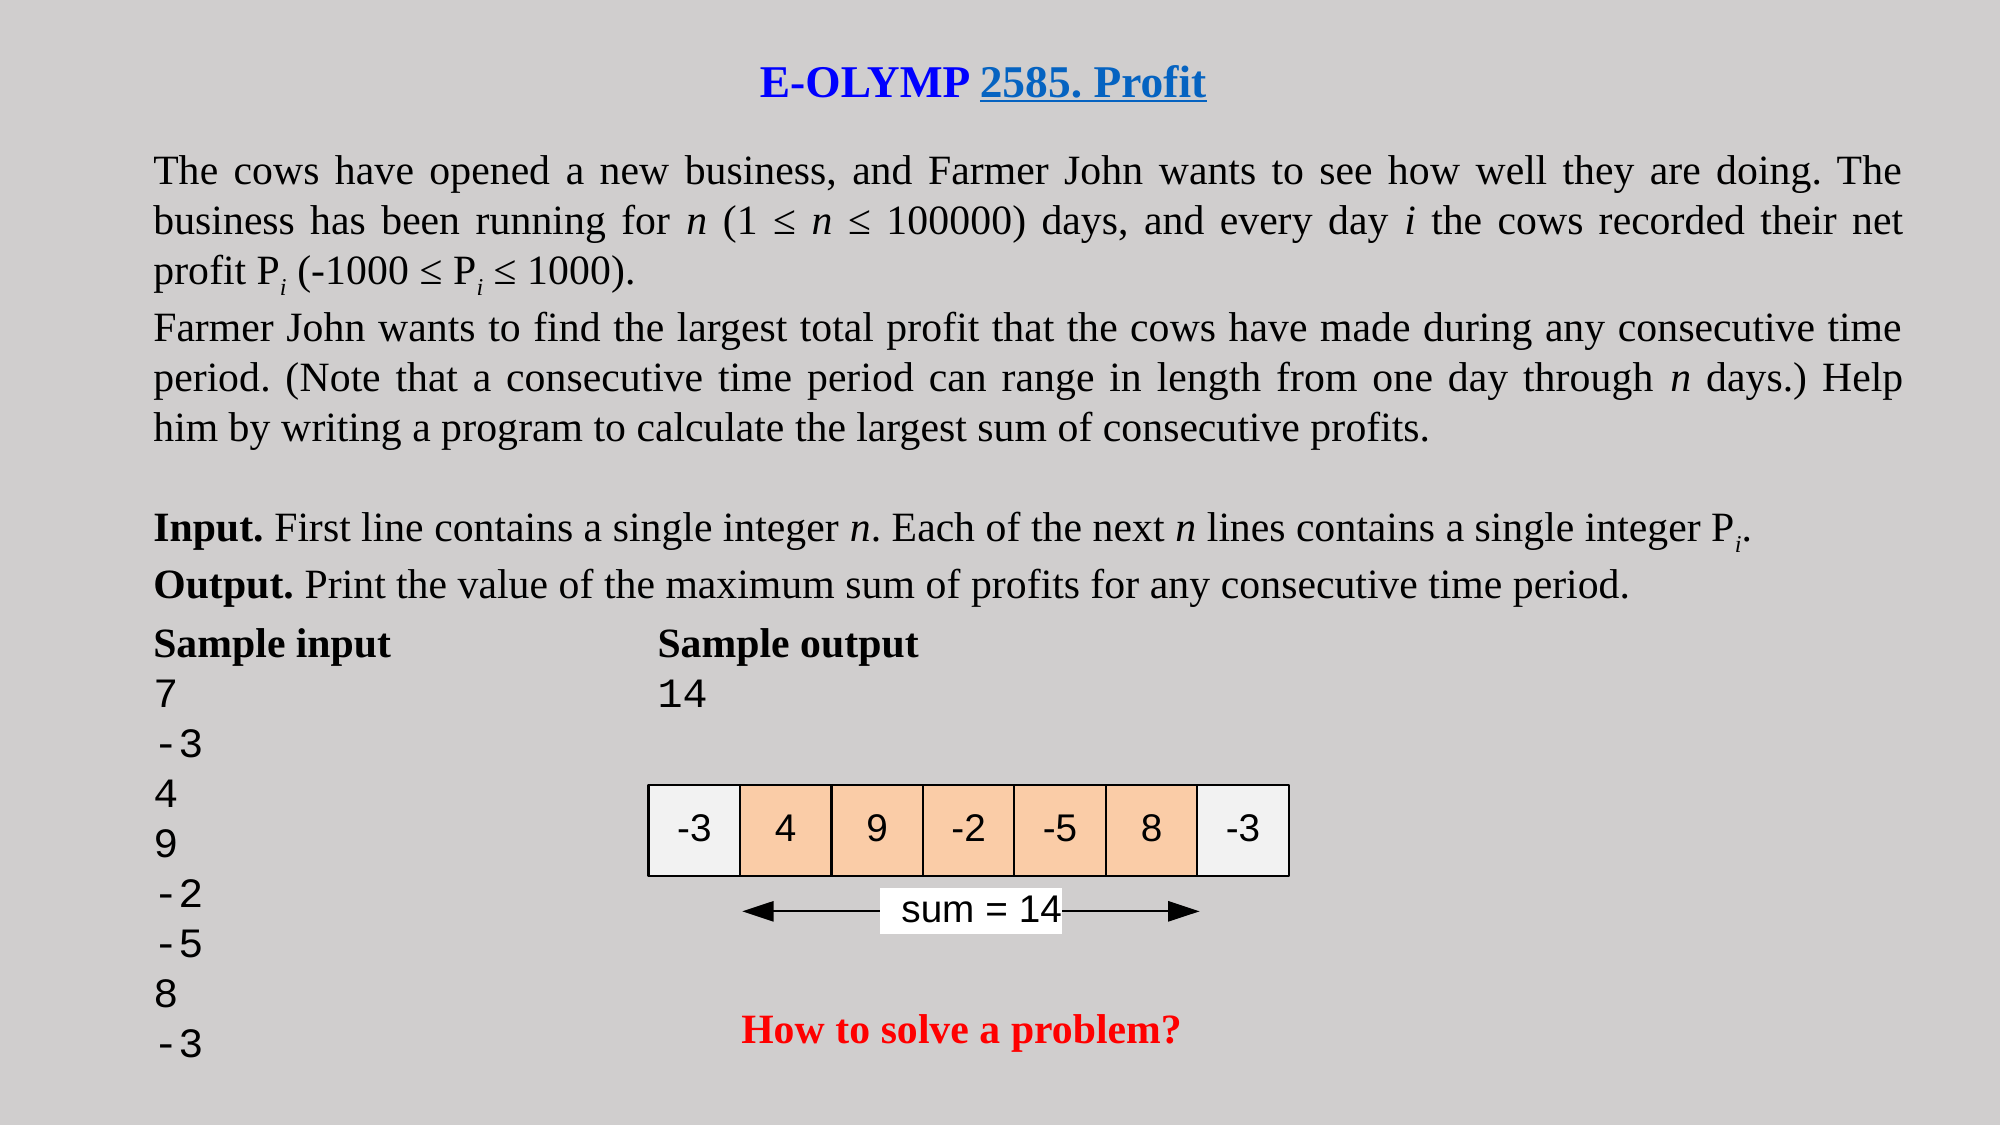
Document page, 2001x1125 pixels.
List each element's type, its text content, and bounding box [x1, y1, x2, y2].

text_box E-OLYMP 2585. Profit [233, 50, 1734, 115]
text_box How to solve a problem? [726, 994, 1274, 1075]
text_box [642, 778, 1295, 948]
text_box The cows have opened a new business, and Farmer John wants to see how well they are doing. The business has been running for n (1 ≤ n ≤ 100000) days, and every day i the cows recorded their net profit Pi (-1000 ≤ Pi ≤ 1000). Farmer John wants to find the largest total profit that the cows have made during any consecutive time period. (Note that a consecutive time period can range in length from one day through n days.) Help him by writing a program to calculate the largest sum of consecutive profits. Input. First line contains a single integer n. Each of the next n lines contains a single integer Pi. Output. Print the value of the maximum sum of profits for any consecutive time period. [138, 135, 1919, 627]
text_box Sample input 7 -3 4 9 -2 -5 8 -3 [138, 608, 476, 1100]
text_box Sample output 14 [642, 608, 1004, 754]
